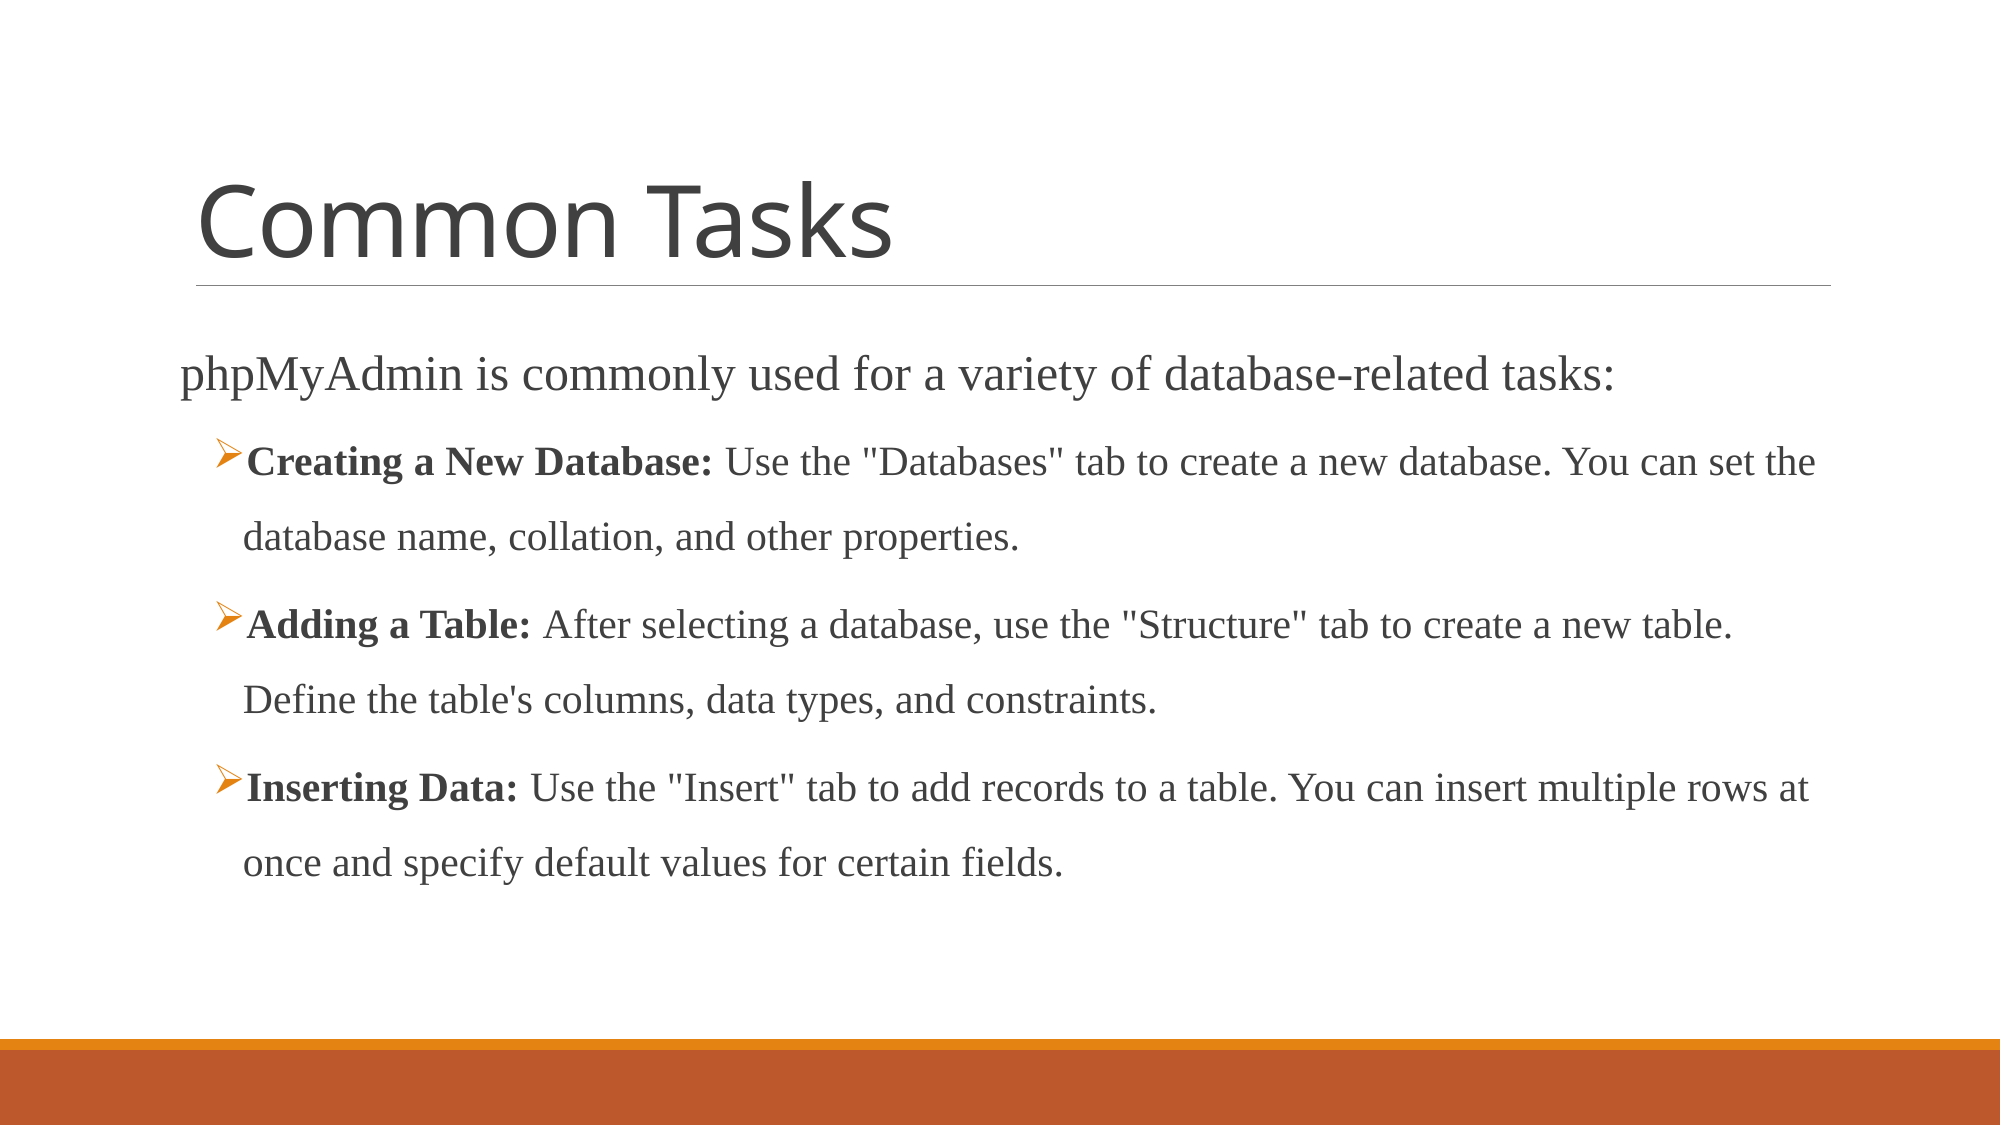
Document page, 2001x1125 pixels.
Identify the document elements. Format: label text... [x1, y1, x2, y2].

title Common Tasks [180, 47, 1830, 285]
list phpMyAdmin is commonly used for a variety of database-related tasks: Creating a New Database: Use the "Databases" tab to create a new database. You can set the database name, collation, and other properties. Adding a Table: After selecting a database, use the "Structure" tab to create a new table. Define the table's columns, data types, and constraints. Inserting Data: Use the "Insert" tab to add records to a table. You can insert multiple rows at once and specify default values for certain fields. [180, 302, 1830, 963]
